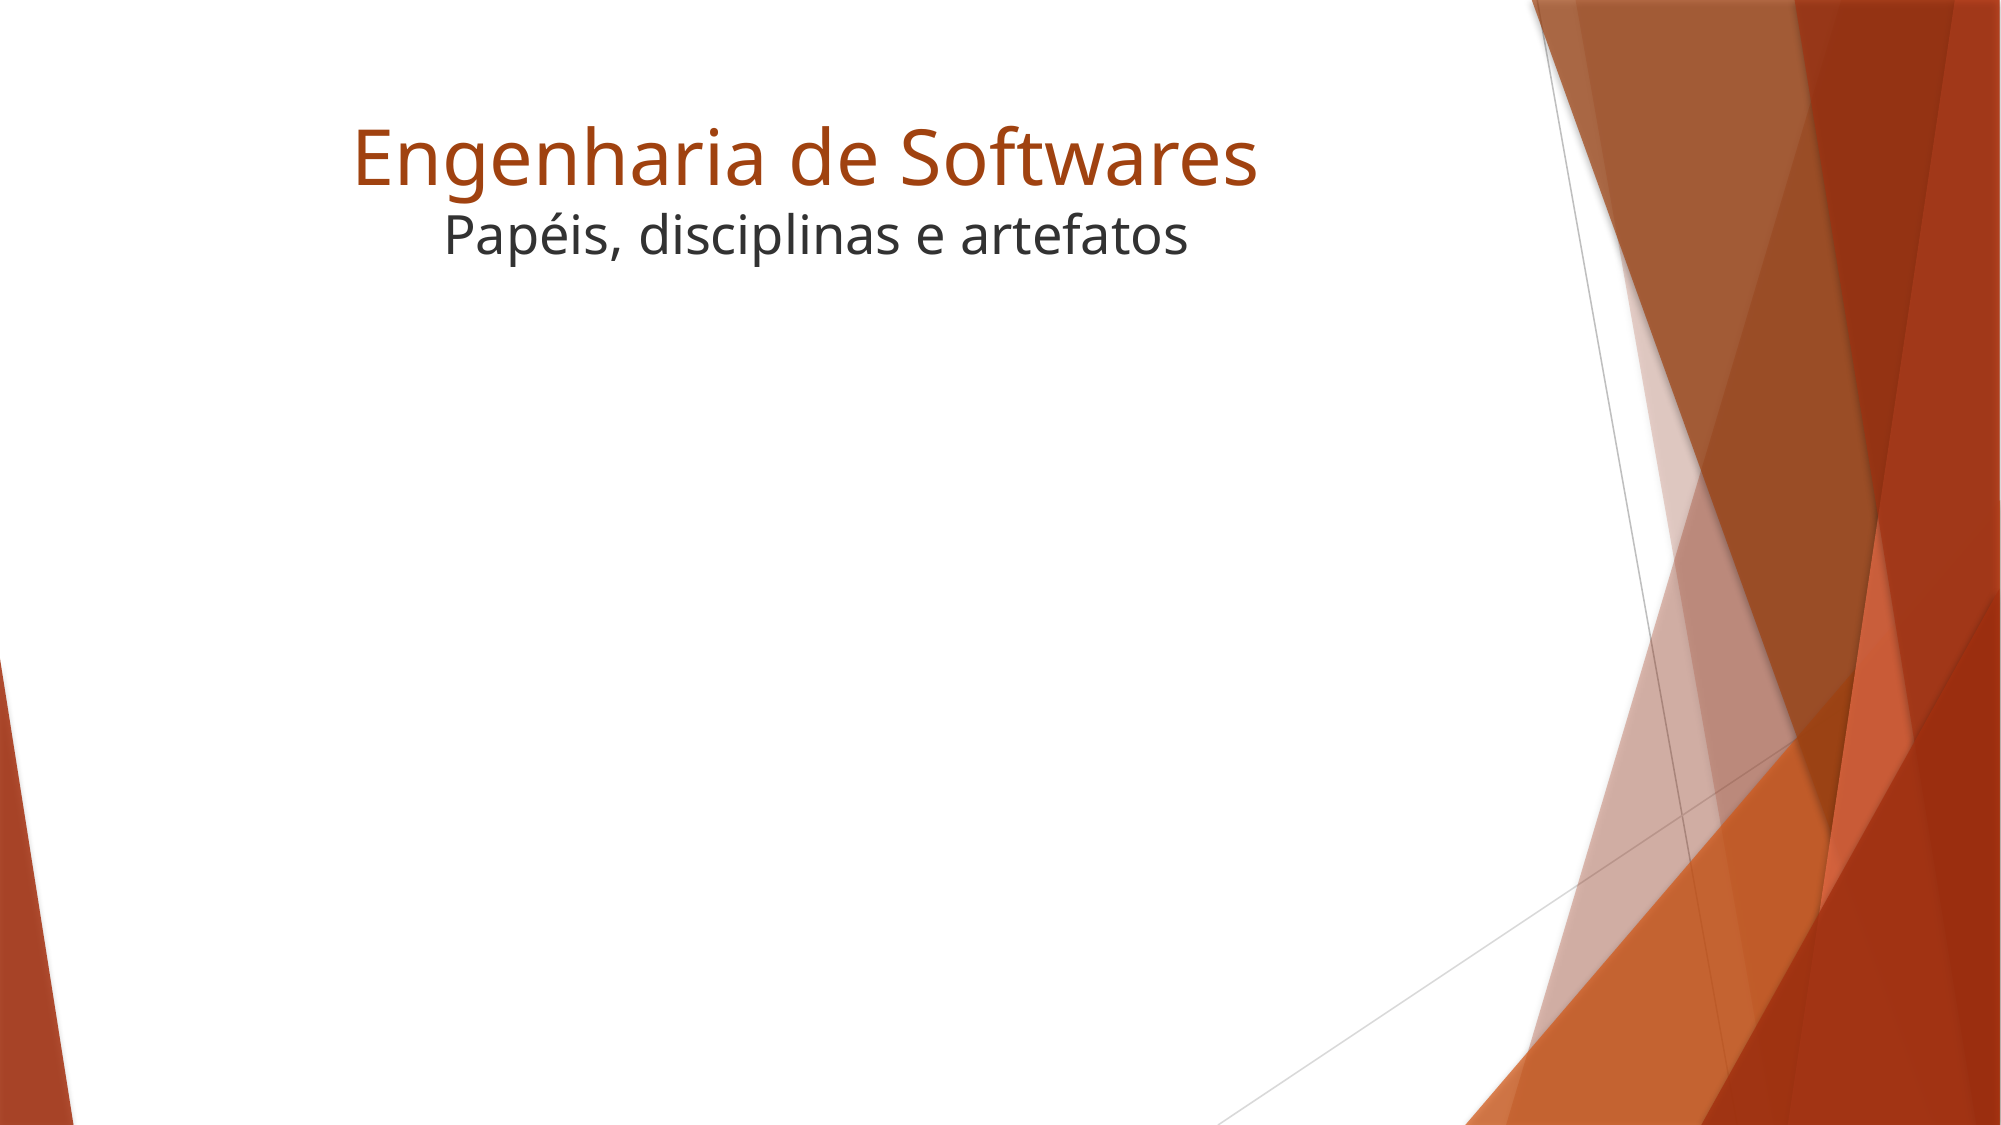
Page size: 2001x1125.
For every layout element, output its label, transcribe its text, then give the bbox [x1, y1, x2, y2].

title Engenharia de Softwares Papéis, disciplinas e artefatos [111, 99, 1522, 317]
